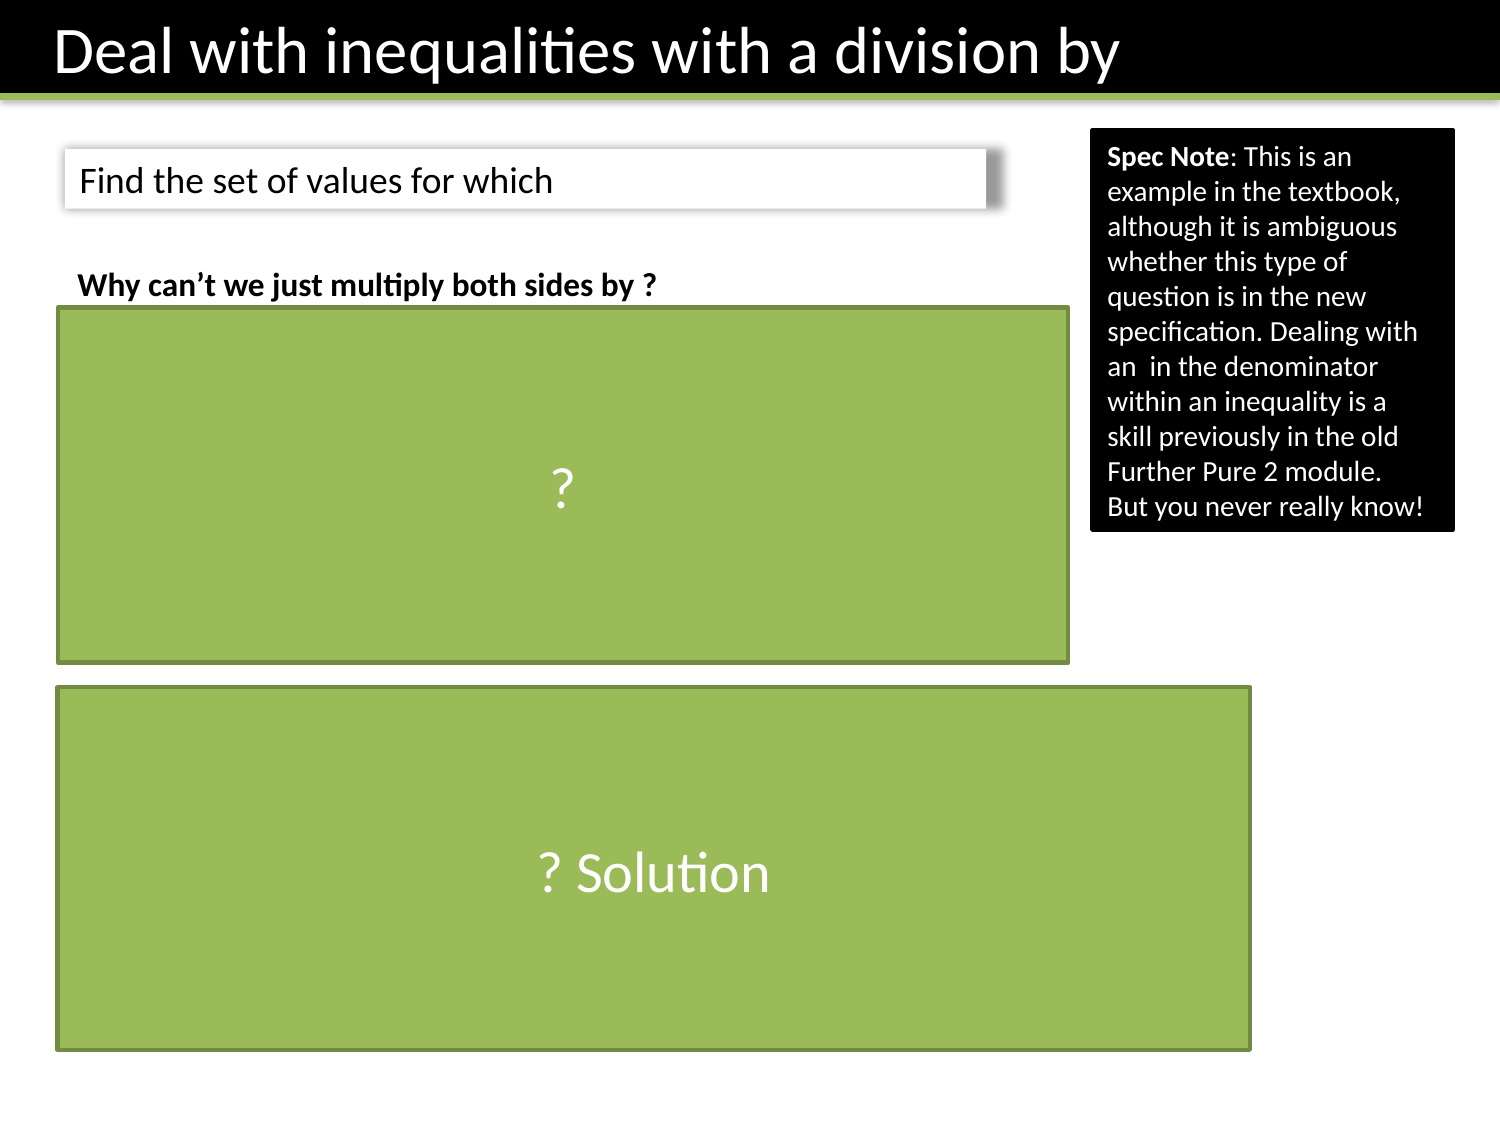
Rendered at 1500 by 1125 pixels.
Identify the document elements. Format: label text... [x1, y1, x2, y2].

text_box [0, 0, 1500, 97]
text_box ? [56, 305, 1070, 665]
text_box ? Solution [55, 685, 1252, 1052]
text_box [537, 677, 1247, 1028]
